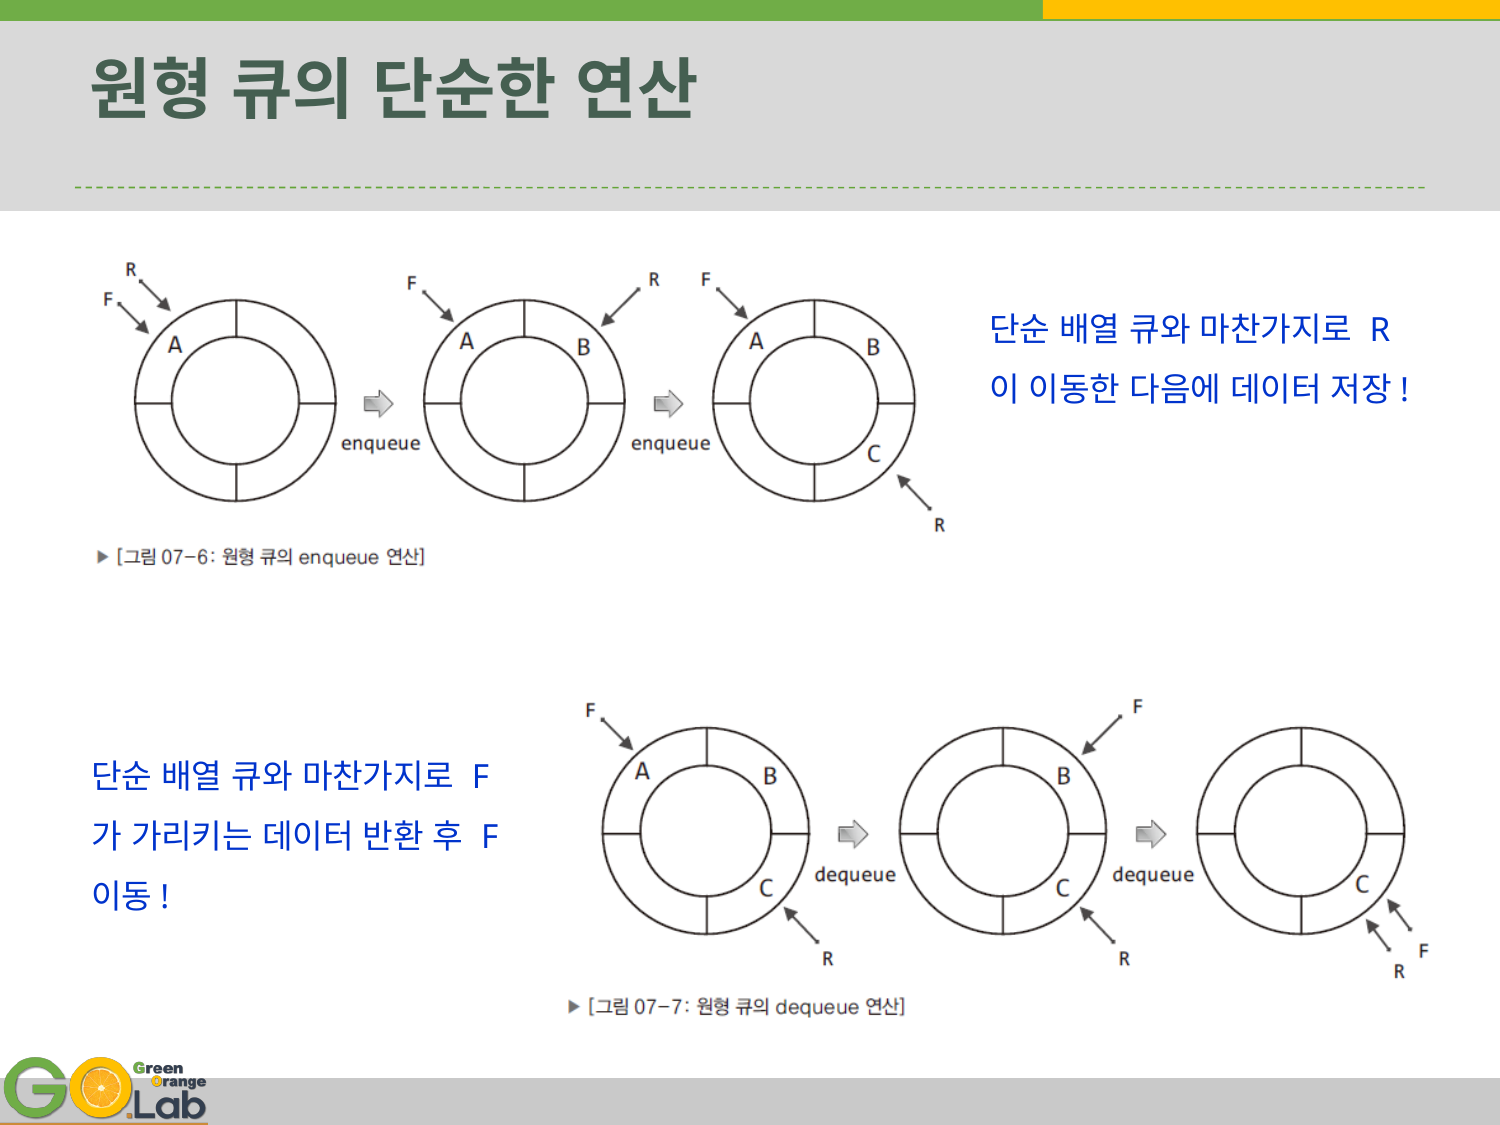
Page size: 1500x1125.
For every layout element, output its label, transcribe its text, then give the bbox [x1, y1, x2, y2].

title 원형 큐의 단순한 연산 [75, 24, 1425, 149]
picture [76, 245, 951, 575]
picture [568, 689, 1436, 1024]
text_box 단순 배열 큐와 마찬가지로 F가 가리키는 데이터 반환 후 F 이동! [76, 727, 538, 923]
picture [0, 1057, 208, 1125]
text_box 단순 배열 큐와 마찬가지로 R이 이동한 다음에 데이터 저장! [974, 281, 1436, 416]
